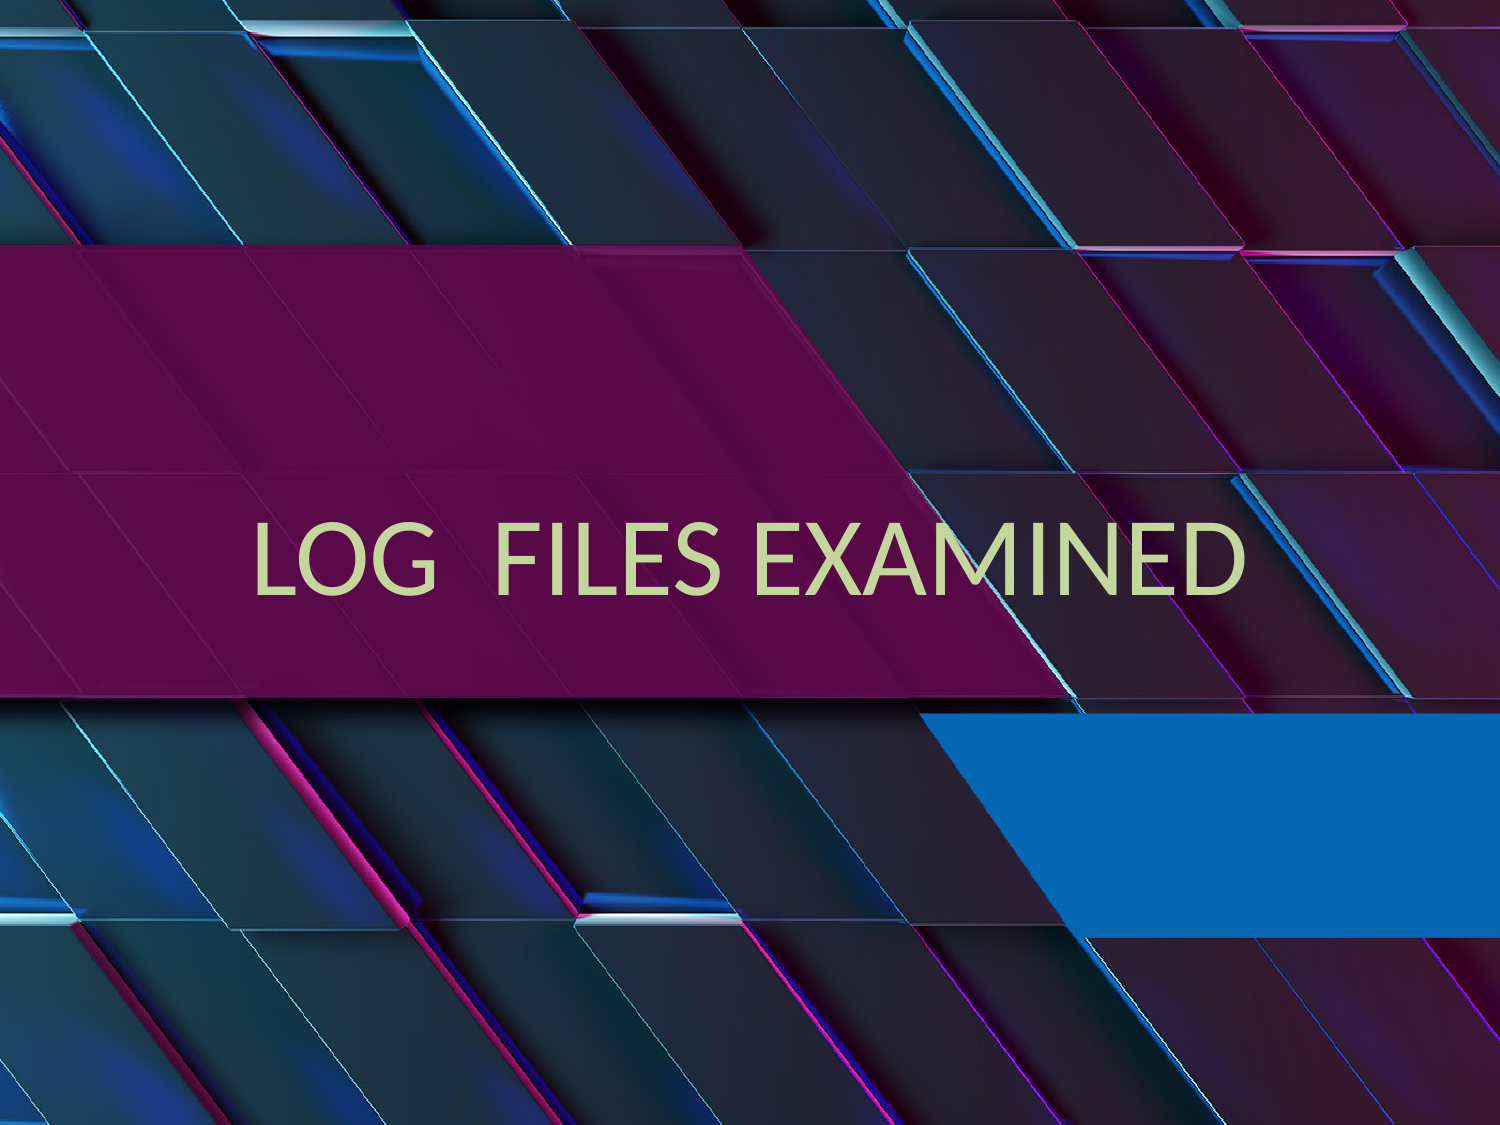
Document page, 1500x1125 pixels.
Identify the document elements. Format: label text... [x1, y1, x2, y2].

title LOG FILES EXAMINED [0, 386, 1500, 715]
picture [0, 715, 1500, 1125]
picture [0, 0, 1500, 386]
